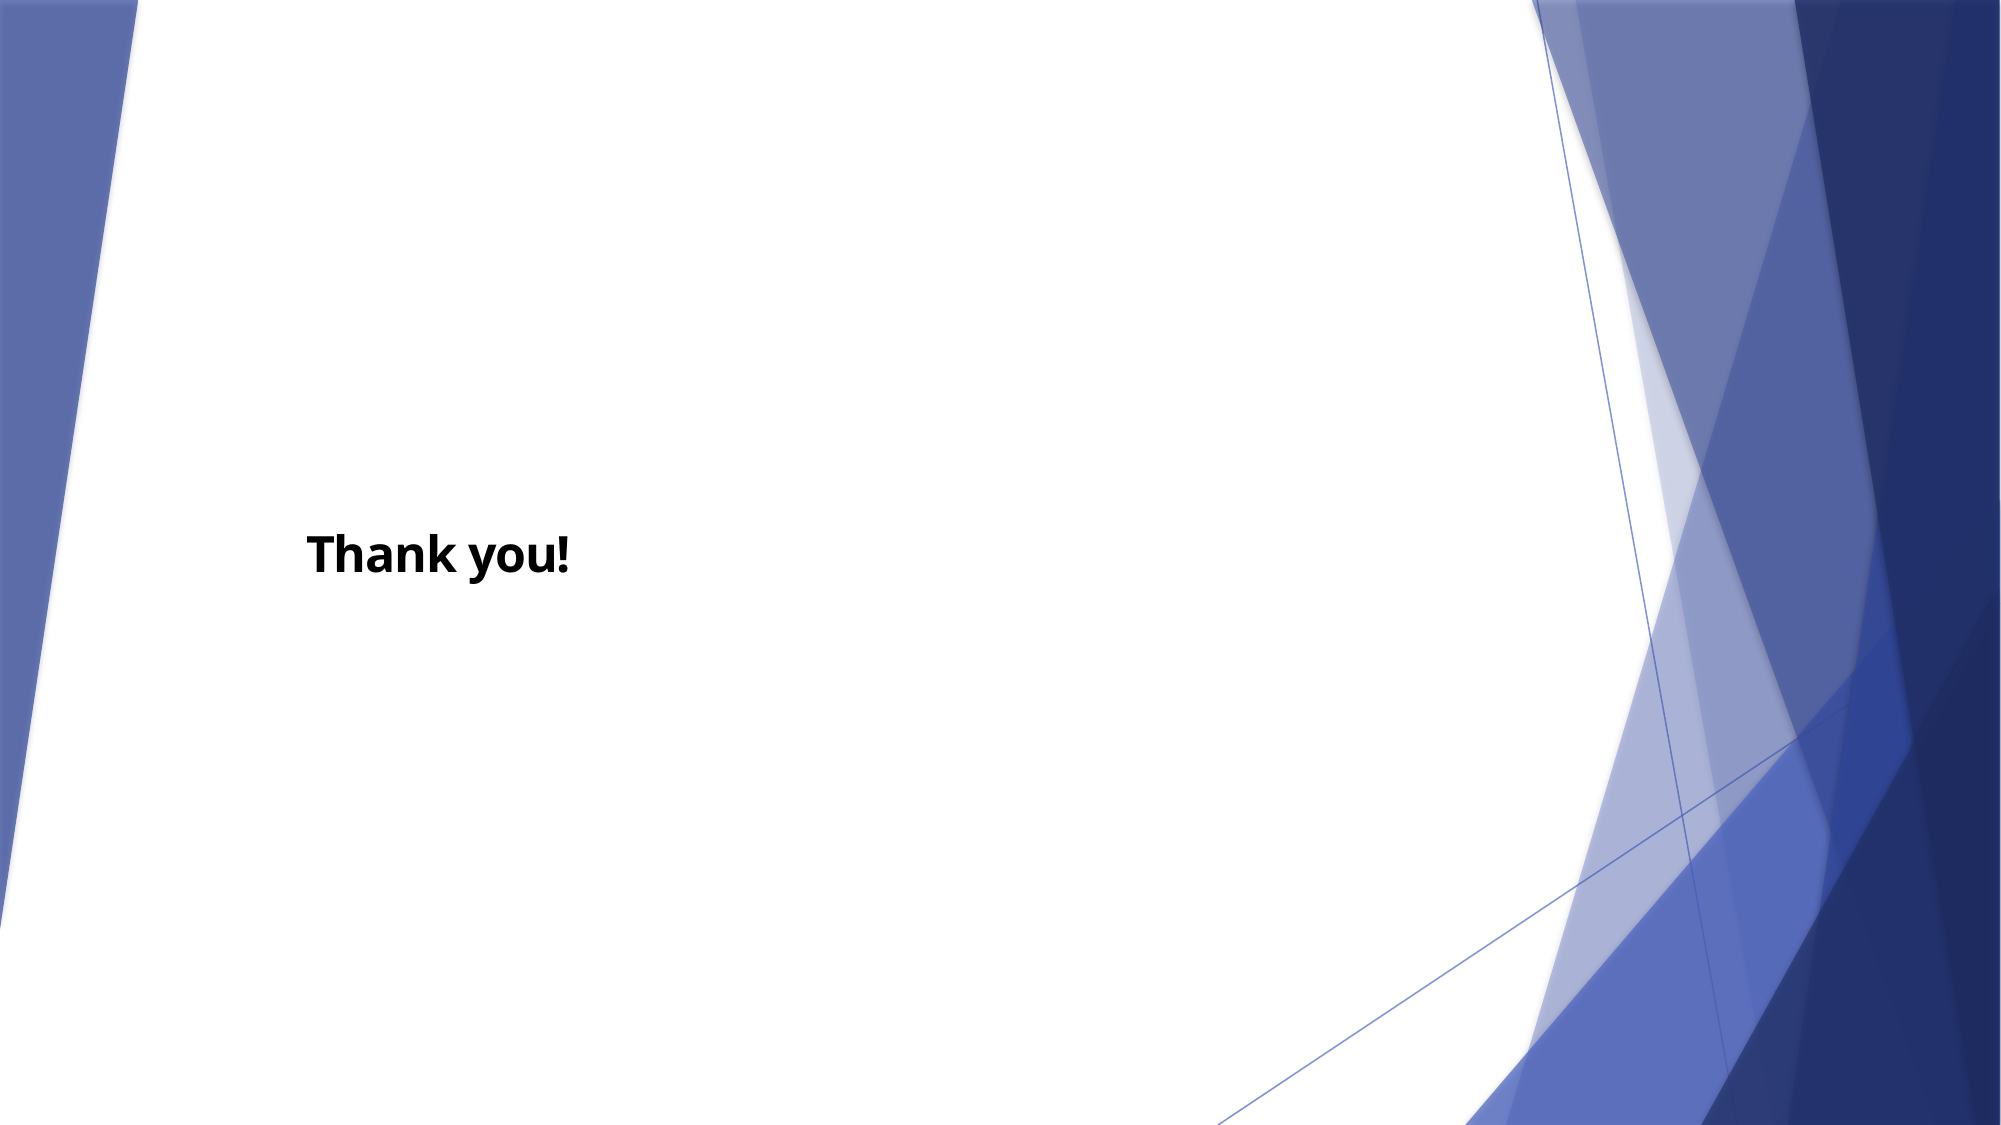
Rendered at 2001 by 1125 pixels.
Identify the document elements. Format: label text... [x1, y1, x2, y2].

text_box Thank you! [0, 452, 1387, 661]
